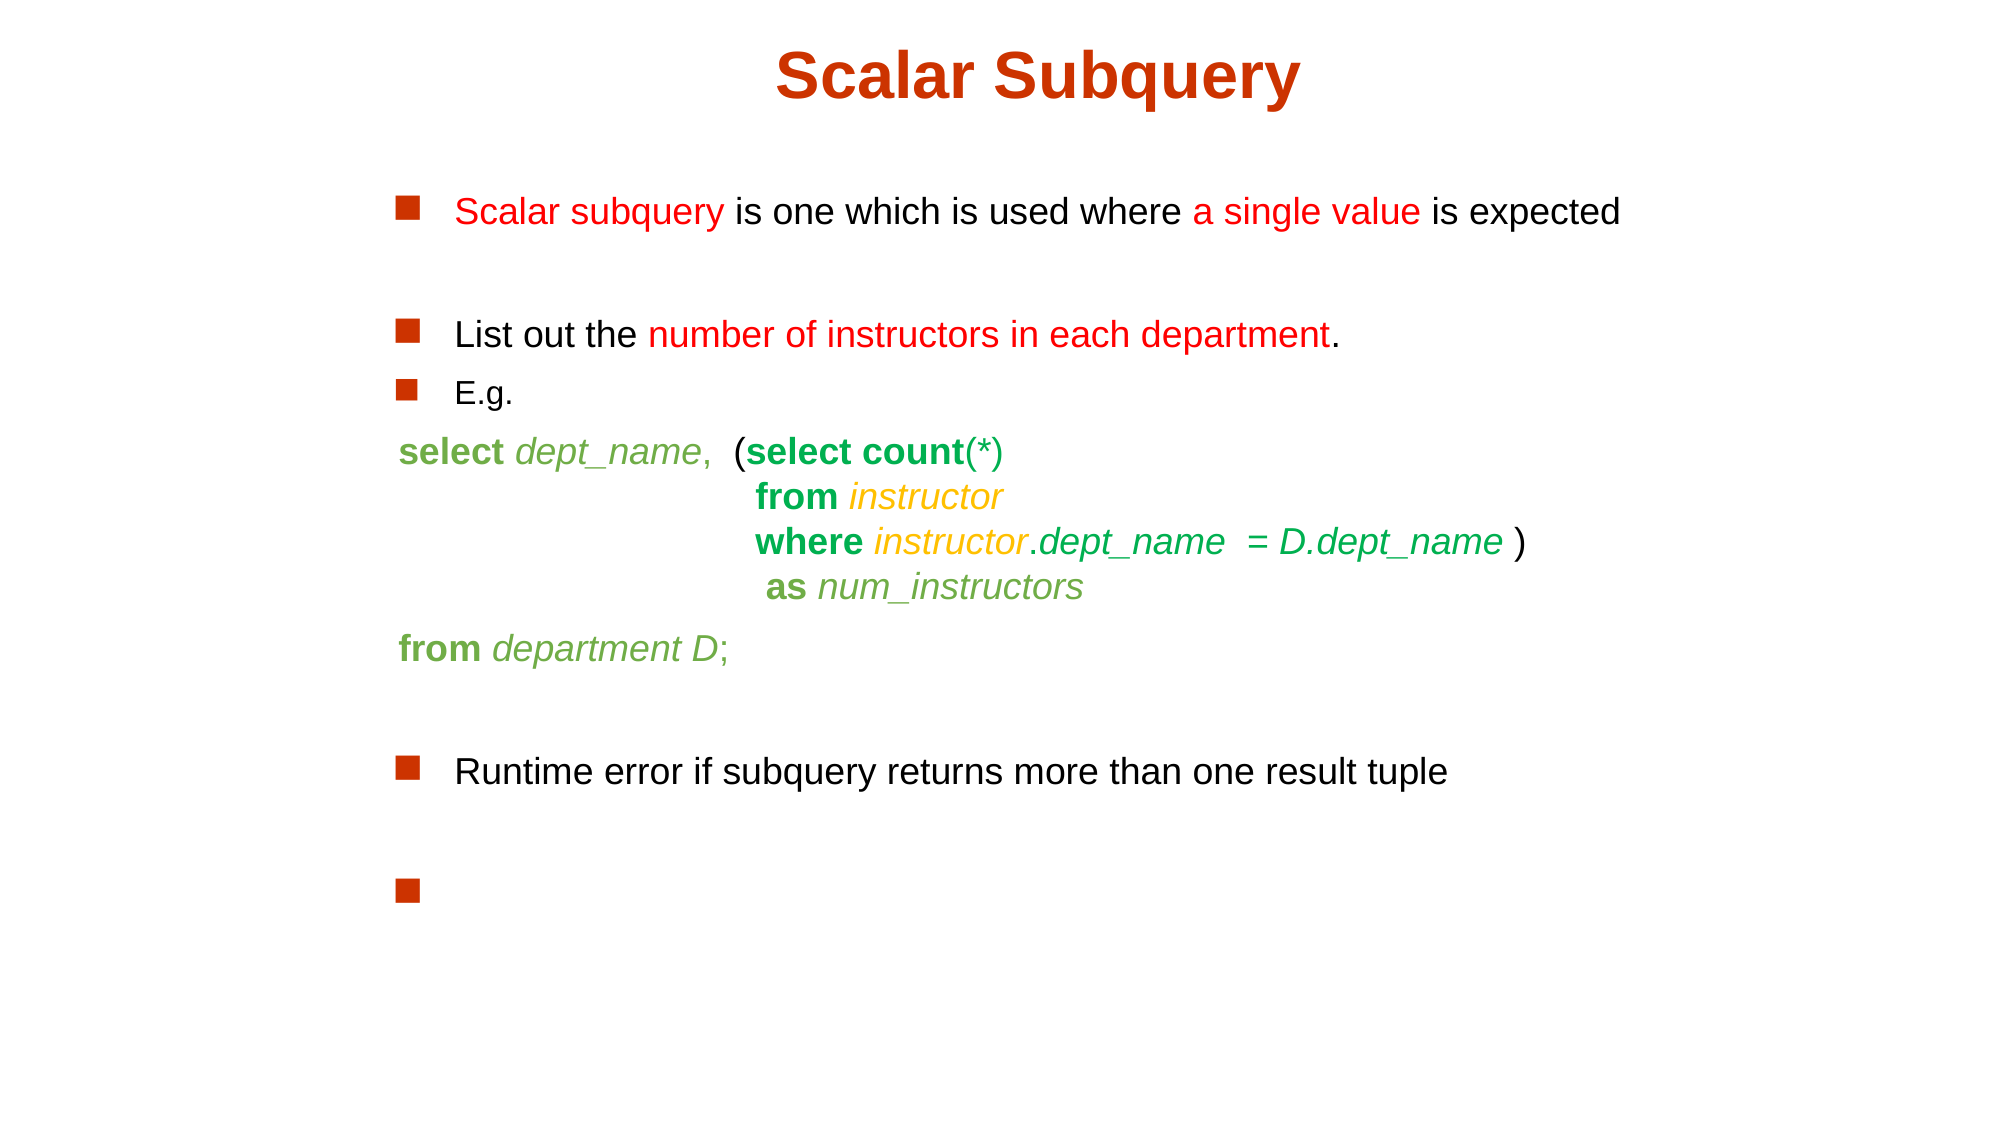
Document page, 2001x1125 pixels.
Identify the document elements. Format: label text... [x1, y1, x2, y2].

text_box Scalar subquery is one which is used where a single value is expected List out the number of instructors in each department. E.g. select dept_name, (select count(*) from instructor where instructor.dept_name = D.dept_name ) as num_instructors from department D; Runtime error if subquery returns more than one result tuple [383, 179, 1706, 984]
text_box Scalar Subquery [376, 19, 1702, 120]
